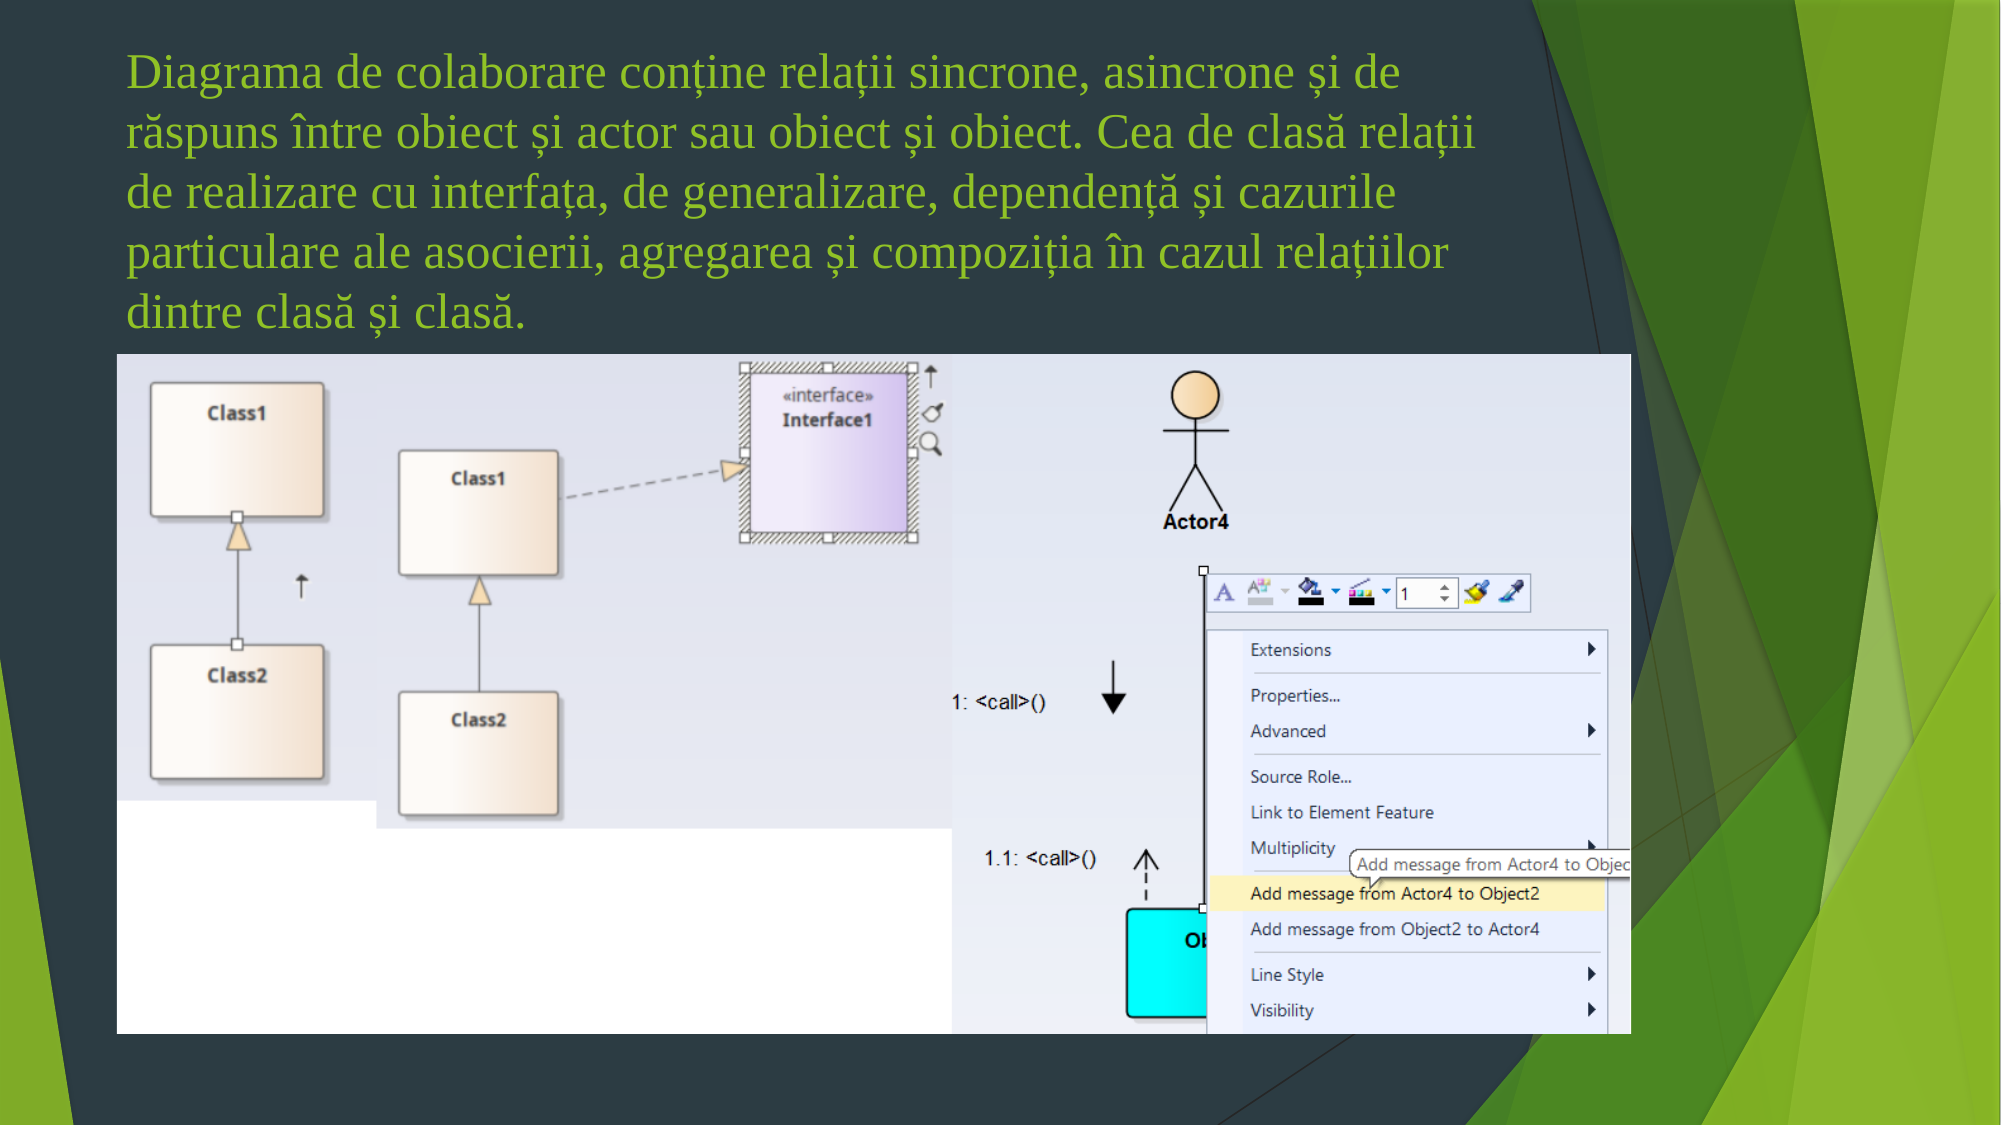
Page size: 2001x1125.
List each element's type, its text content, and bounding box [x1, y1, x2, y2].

title Diagrama de colaborare conține relații sincrone, asincrone și de răspuns între obiect și actor sau obiect și obiect. Cea de clasă relații de realizare cu interfața, de generalizare, dependență și cazurile particulare ale asocierii, agregarea și compoziția în cazul relațiilor dintre clasă și clasă. [111, 31, 1522, 248]
picture [116, 353, 1632, 1034]
